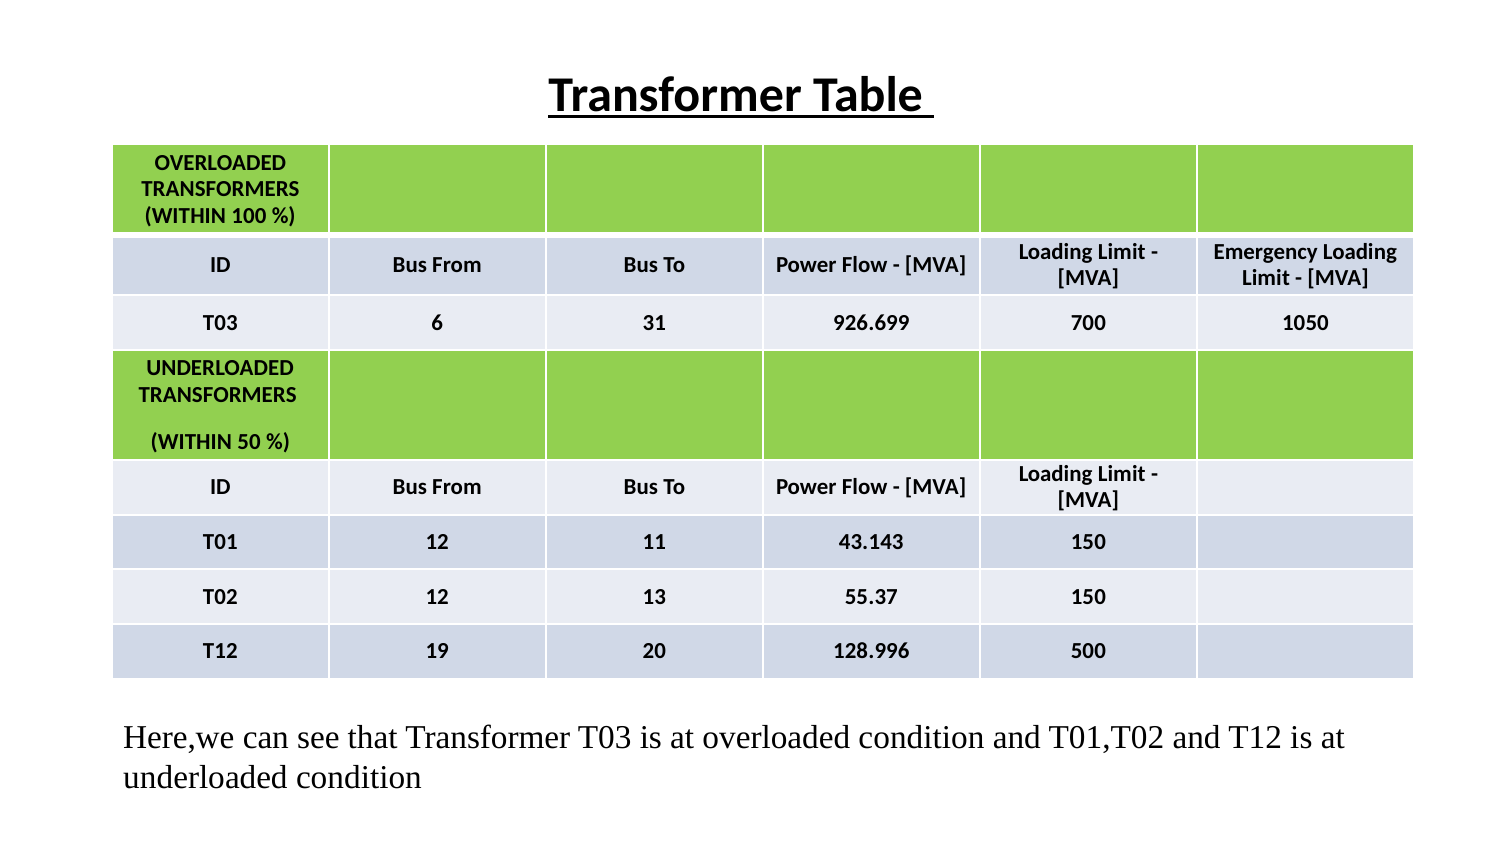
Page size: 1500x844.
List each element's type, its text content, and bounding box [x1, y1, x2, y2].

table_cell Loading Limit - [MVA] [981, 238, 1196, 294]
table_cell T12 [113, 625, 328, 678]
table_cell [1198, 461, 1413, 514]
table_cell Loading Limit - [MVA] [981, 461, 1196, 514]
table_cell Power Flow - [MVA] [764, 461, 979, 514]
table_cell [1198, 570, 1413, 623]
table_cell ID [113, 238, 328, 294]
table_cell [330, 351, 545, 459]
table_cell 150 [981, 516, 1196, 568]
table_header [981, 145, 1196, 232]
table_cell 150 [981, 570, 1196, 623]
table_cell 11 [547, 516, 762, 568]
table_cell Emergency Loading Limit - [MVA] [1198, 238, 1413, 294]
table_header [330, 145, 545, 232]
table_cell 55.37 [764, 570, 979, 623]
table_cell [764, 351, 979, 459]
table_cell Bus To [547, 238, 762, 294]
table_cell [981, 351, 1196, 459]
table_cell Bus From [330, 238, 545, 294]
table_cell UNDERLOADED TRANSFORMERS (WITHIN 50 %) [113, 351, 328, 459]
table_cell [1198, 625, 1413, 678]
table_header [764, 145, 979, 232]
table_cell 6 [330, 296, 545, 349]
title Transformer Table [94, 9, 1389, 173]
table_header OVERLOADED TRANSFORMERS (WITHIN 100 %) [113, 145, 328, 232]
table_cell 12 [330, 570, 545, 623]
table_cell ID [113, 461, 328, 514]
table_cell T03 [113, 296, 328, 349]
table_cell Bus From [330, 461, 545, 514]
table_cell 1050 [1198, 296, 1413, 349]
table_header [547, 145, 762, 232]
table_cell 20 [547, 625, 762, 678]
table_header [1198, 145, 1413, 232]
text_box Here,we can see that Transformer T03 is at overloaded condition and T01,T02 and T12 is at underloaded condition [111, 709, 1415, 801]
table_cell 926.699 [764, 296, 979, 349]
table_cell 13 [547, 570, 762, 623]
table_cell 700 [981, 296, 1196, 349]
table_cell Bus To [547, 461, 762, 514]
table_cell Power Flow - [MVA] [764, 238, 979, 294]
table_cell 43.143 [764, 516, 979, 568]
table_cell [547, 351, 762, 459]
table_cell 19 [330, 625, 545, 678]
table_cell T02 [113, 570, 328, 623]
table_cell 500 [981, 625, 1196, 678]
table_cell 12 [330, 516, 545, 568]
table_cell T01 [113, 516, 328, 568]
table_cell 128.996 [764, 625, 979, 678]
table_cell 31 [547, 296, 762, 349]
table_cell [1198, 516, 1413, 568]
table_cell [1198, 351, 1413, 459]
